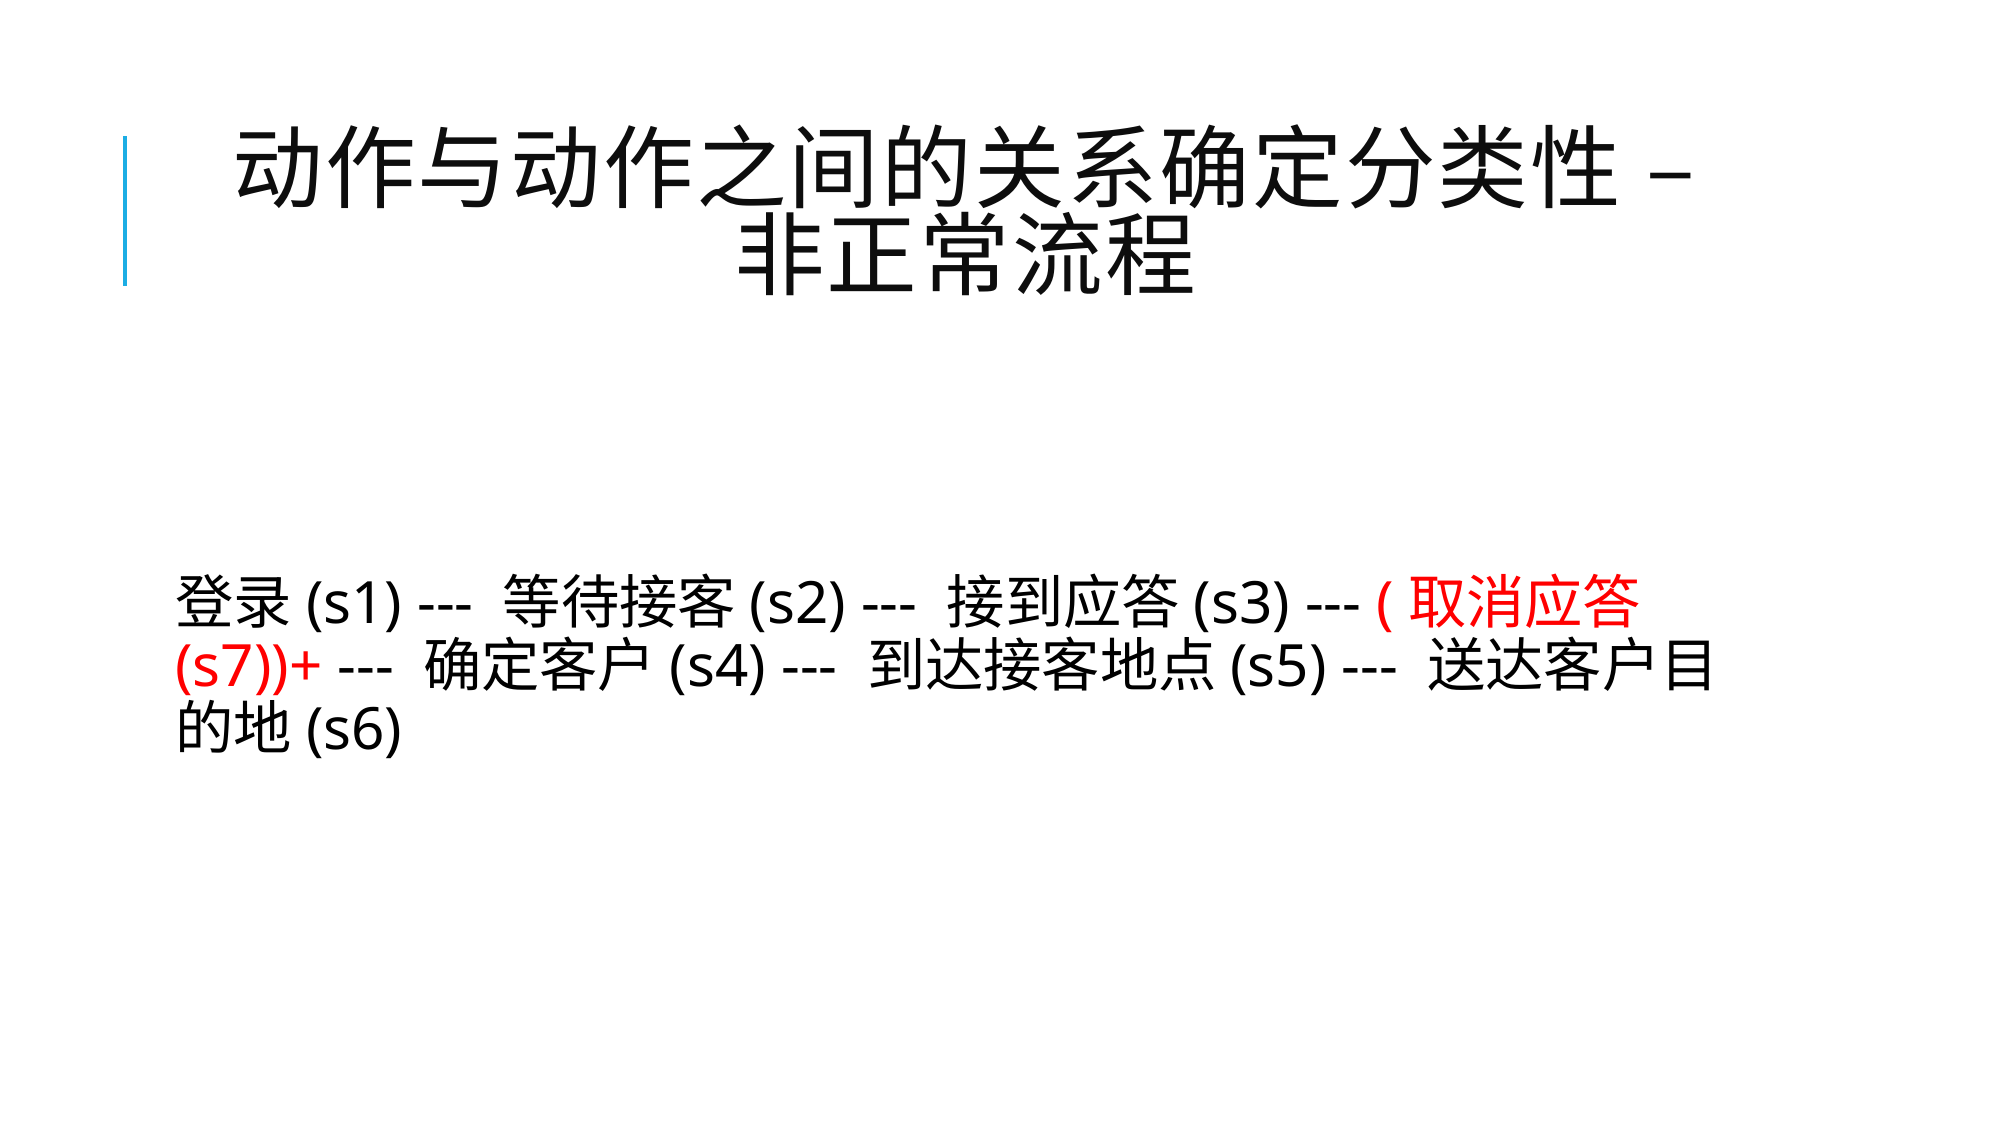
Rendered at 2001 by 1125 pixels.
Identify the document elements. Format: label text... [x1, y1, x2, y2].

title 动作与动作之间的关系确定分类性 – 非正常流程 [168, 96, 1763, 342]
list 登录(s1) --- 等待接客(s2) --- 接到应答(s3) --- (取消应答(s7))+ --- 确定客户(s4) --- 到达接客地点(s5) --- 送达客户目的地(s6) [168, 375, 1763, 1035]
